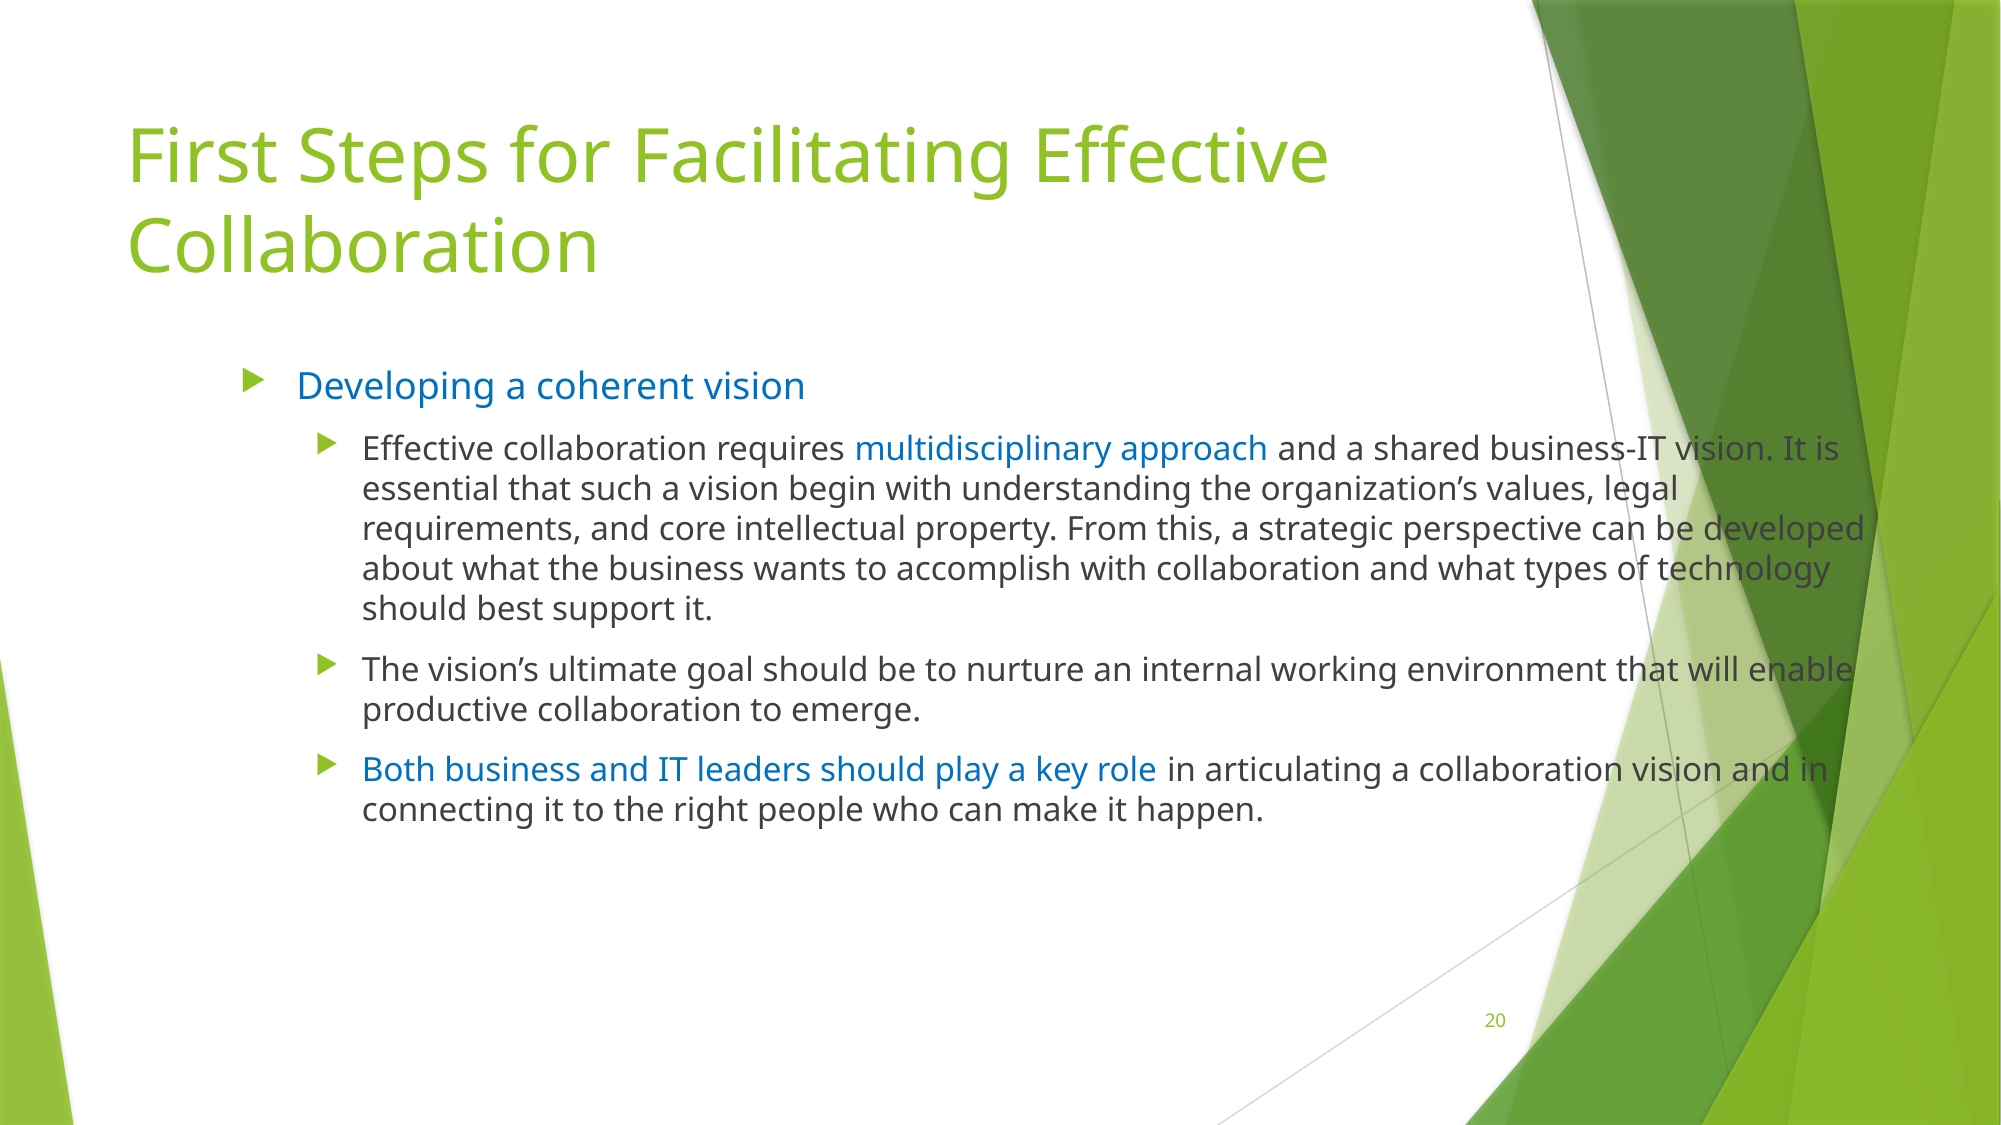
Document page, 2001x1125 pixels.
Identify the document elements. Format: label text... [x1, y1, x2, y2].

slide_number 20 [1409, 991, 1522, 1051]
list Developing a coherent vision Effective collaboration requires multidisciplinary approach and a shared business-IT vision. It is essential that such a vision begin with understanding the organization’s values, legal requirements, and core intellectual property. From this, a strategic perspective can be developed about what the business wants to accomplish with collaboration and what types of technology should best support it. The vision’s ultimate goal should be to nurture an internal working environment that will enable productive collaboration to emerge. Both business and IT leaders should play a key role in articulating a collaboration vision and in connecting it to the right people who can make it happen. [225, 354, 1920, 1037]
title First Steps for Facilitating Effective Collaboration [111, 99, 1522, 317]
